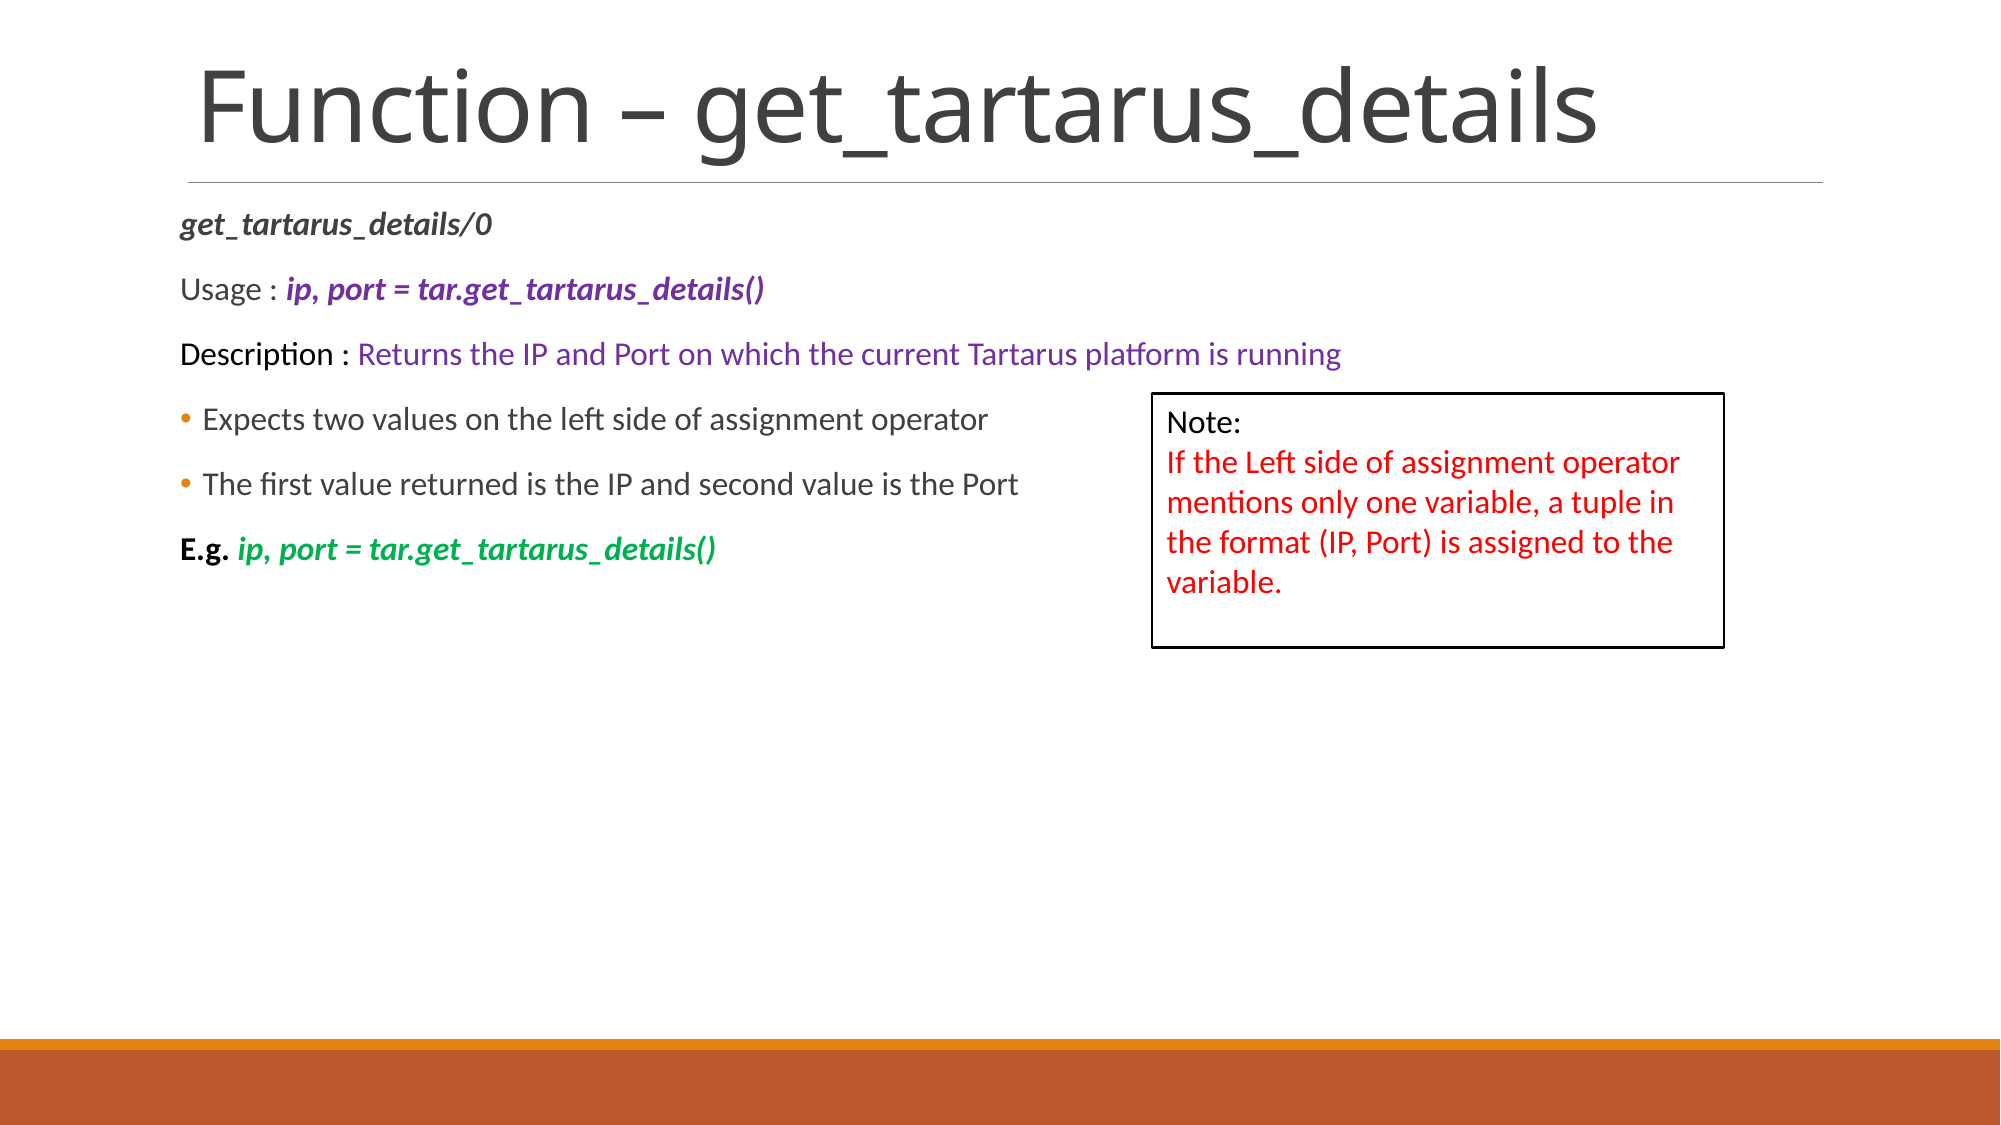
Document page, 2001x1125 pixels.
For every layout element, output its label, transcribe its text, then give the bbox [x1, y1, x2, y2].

list get_tartarus_details/0 Usage : ip, port = tar.get_tartarus_details() Description : Returns the IP and Port on which the current Tartarus platform is running Expects two values on the left side of assignment operator The first value returned is the IP and second value is the Port E.g. ip, port = tar.get_tartarus_details() [180, 199, 1830, 963]
text_box Note: If the Left side of assignment operator mentions only one variable, a tuple in the format (IP, Port) is assigned to the variable. [1151, 392, 1725, 649]
title Function – get_tartarus_details [180, 0, 1830, 171]
